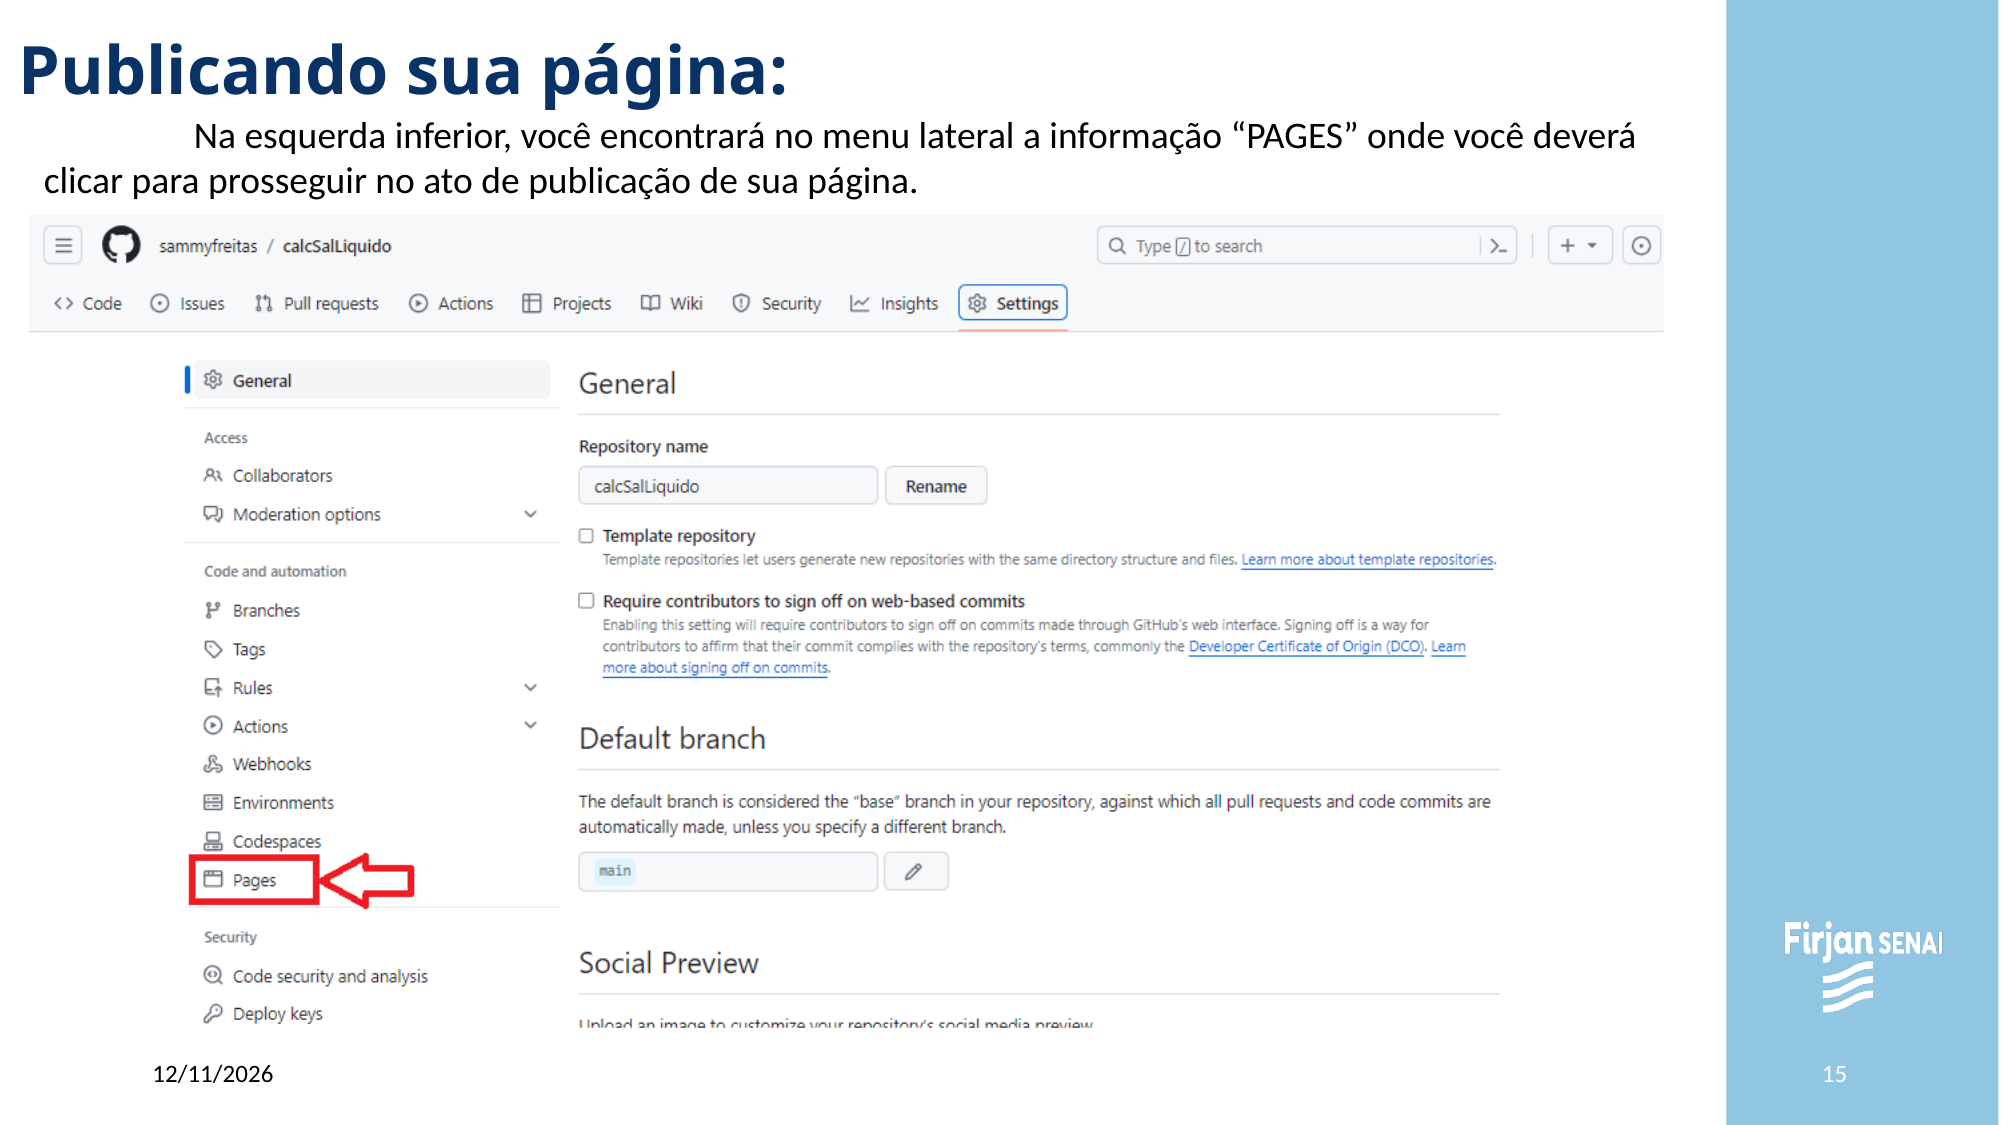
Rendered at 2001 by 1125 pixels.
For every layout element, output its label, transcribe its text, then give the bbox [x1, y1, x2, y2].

text_box [1725, 0, 2000, 1125]
picture [1780, 918, 1945, 1014]
title Publicando sua página: [3, 0, 1729, 146]
text_box Na esquerda inferior, você encontrará no menu lateral a informação “PAGES” onde você deverá clicar para prosseguir no ato de publicação de sua página. [29, 104, 1727, 254]
slide_number 15 [1412, 1042, 1863, 1103]
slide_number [137, 1042, 588, 1103]
picture [29, 215, 1680, 1032]
